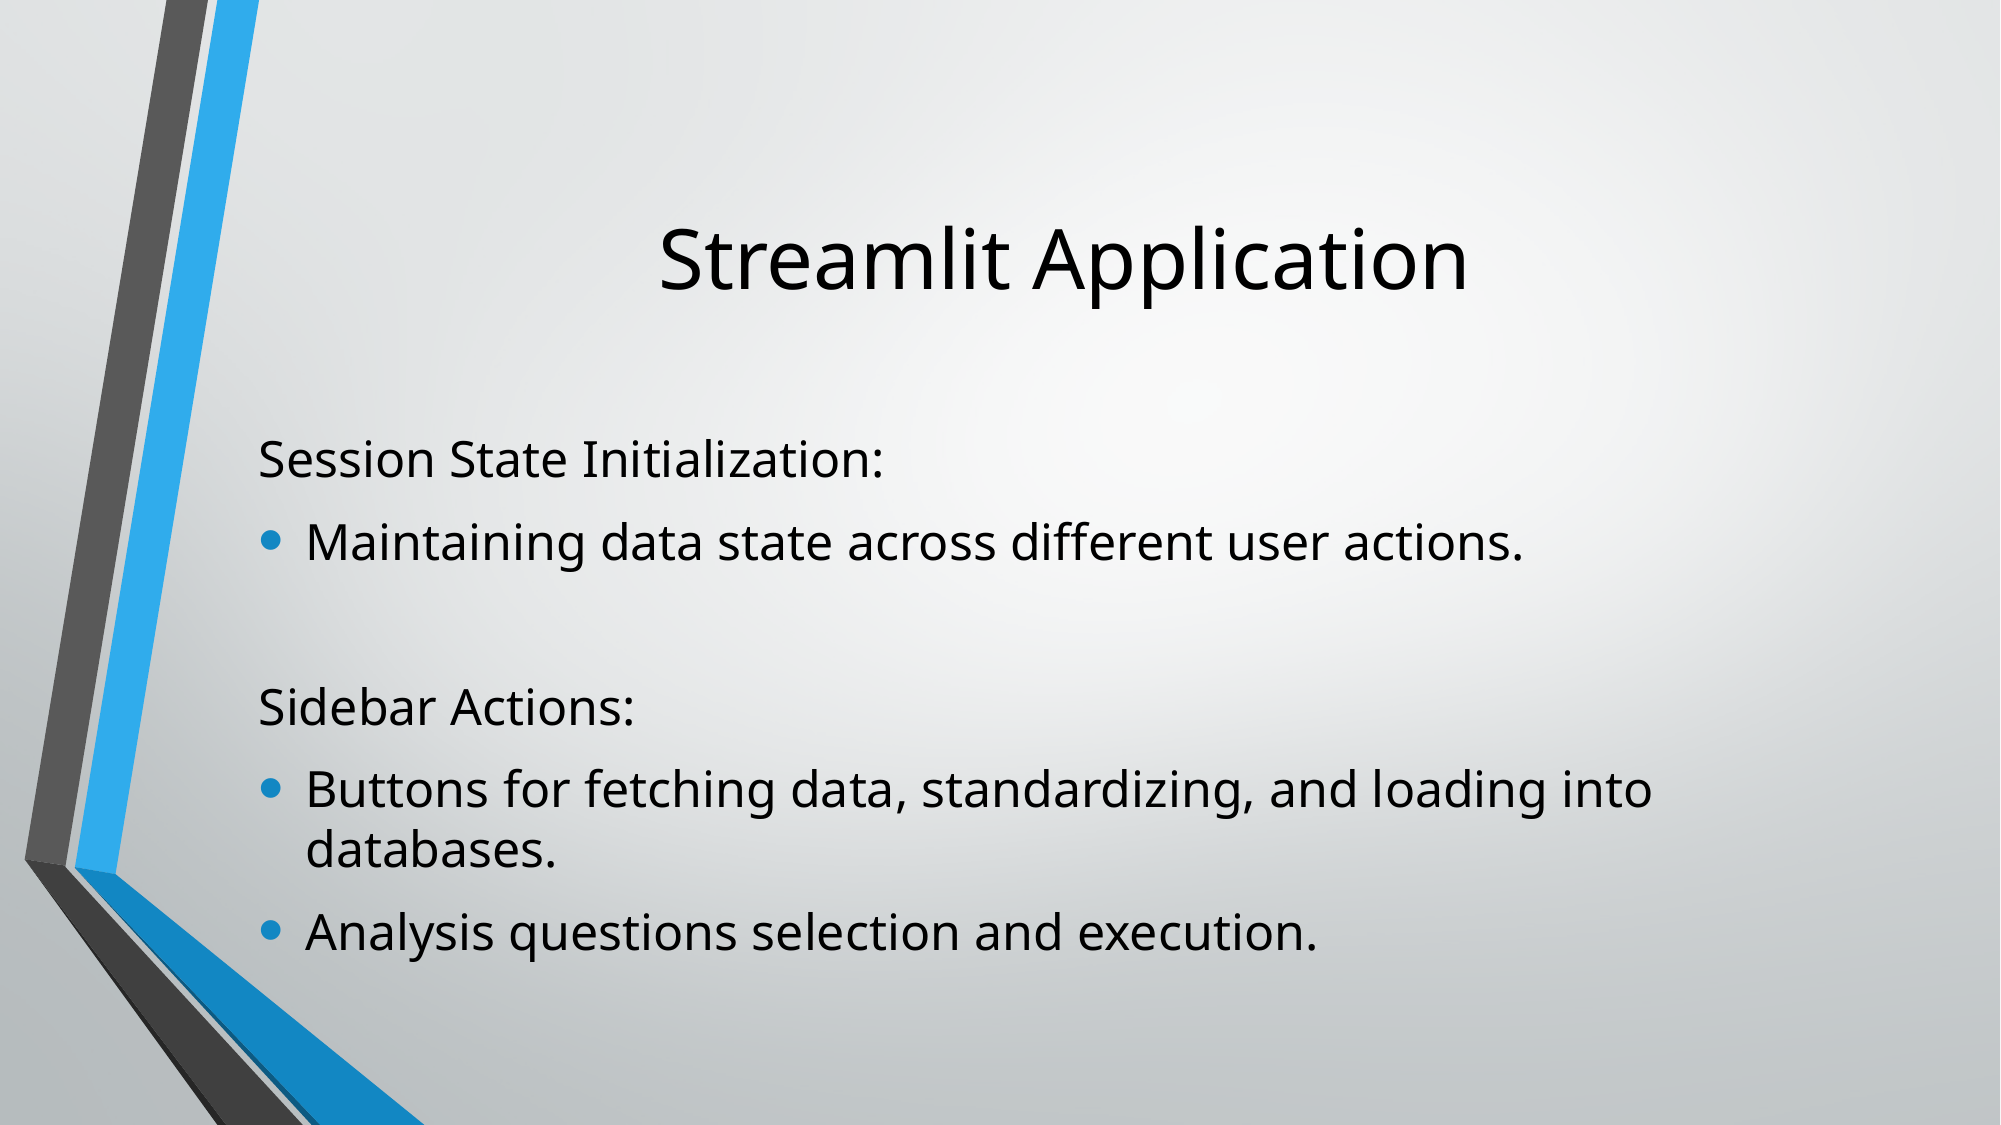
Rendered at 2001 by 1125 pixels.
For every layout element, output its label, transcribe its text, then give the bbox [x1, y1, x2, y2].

title Streamlit Application [243, 112, 1887, 400]
list Session State Initialization: Maintaining data state across different user actions. Sidebar Actions: Buttons for fetching data, standardizing, and loading into databases. Analysis questions selection and execution. [243, 437, 1887, 950]
